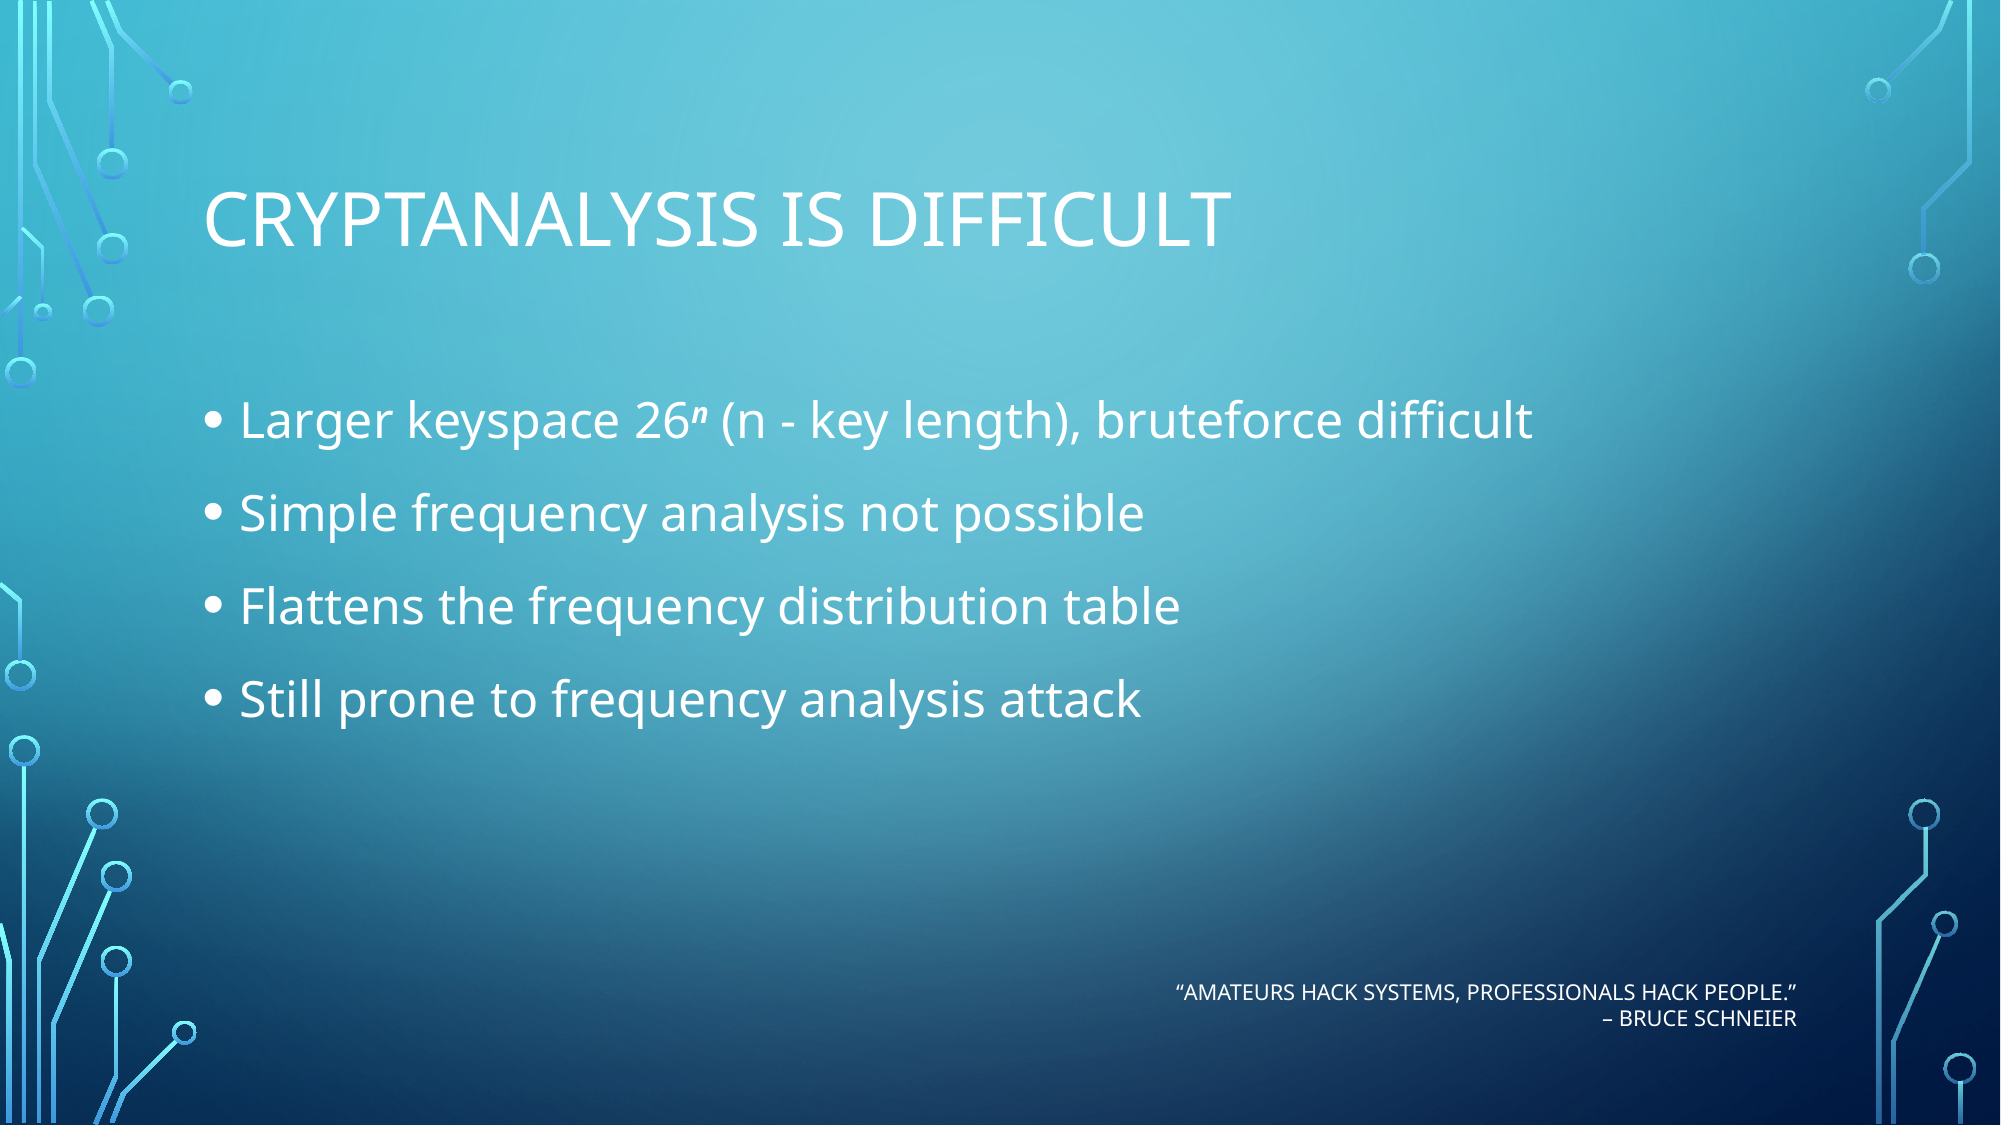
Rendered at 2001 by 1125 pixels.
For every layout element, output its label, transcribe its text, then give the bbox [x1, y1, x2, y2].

title Cryptanalysis is Difficult [187, 101, 1813, 344]
footer “Amateurs hack systems, professionals hack people.” – Bruce Schneier [788, 975, 1813, 1035]
list Larger keyspace 26n (n - key length), bruteforce difficult Simple frequency analysis not possible Flattens the frequency distribution table Still prone to frequency analysis attack [187, 369, 1813, 950]
